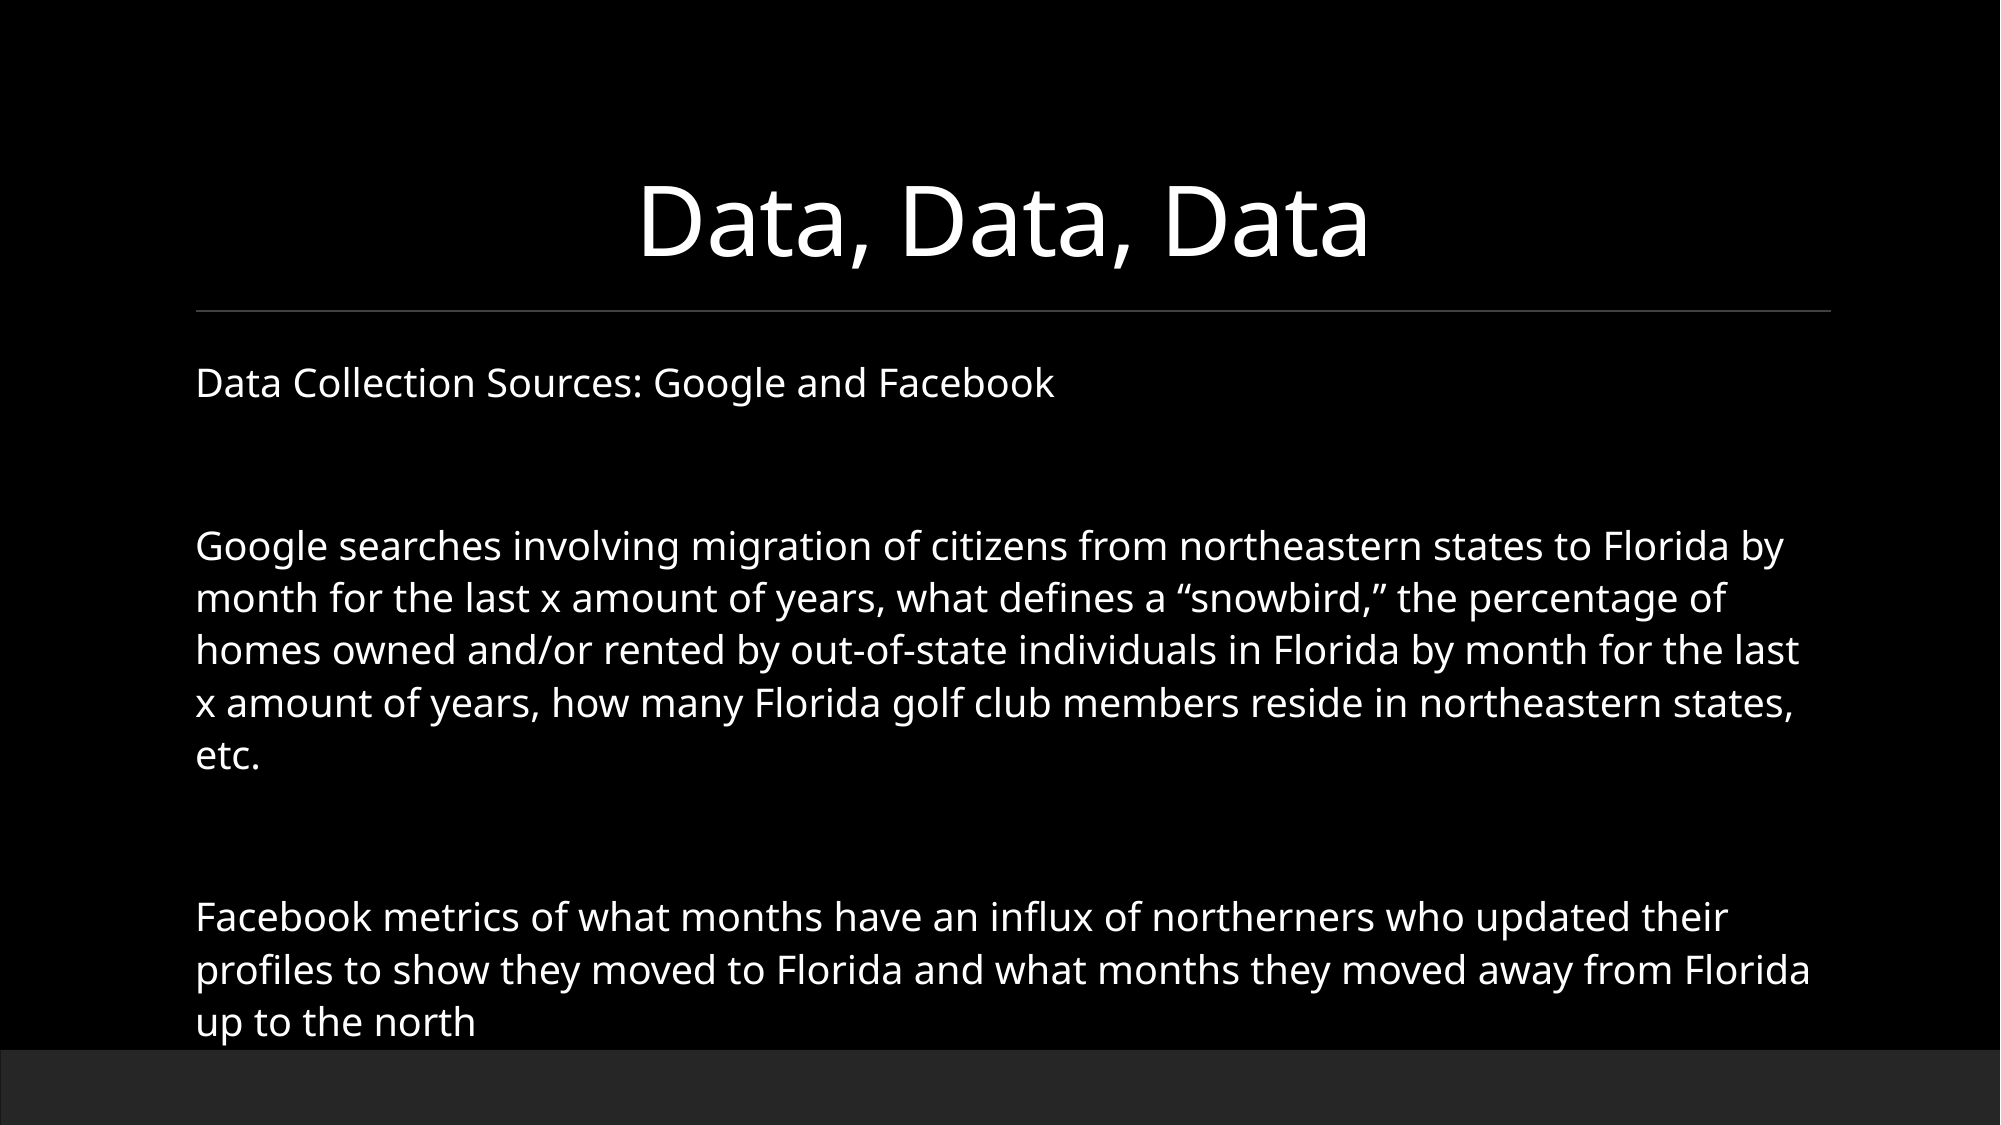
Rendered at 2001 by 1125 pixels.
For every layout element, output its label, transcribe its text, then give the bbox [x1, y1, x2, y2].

list Data Collection Sources: Google and Facebook Google searches involving migration of citizens from northeastern states to Florida by month for the last x amount of years, what defines a “snowbird,” the percentage of homes owned and/or rented by out-of-state individuals in Florida by month for the last x amount of years, how many Florida golf club members reside in northeastern states, etc. Facebook metrics of what months have an influx of northerners who updated their profiles to show they moved to Florida and what months they moved away from Florida up to the north [180, 345, 1830, 963]
title Data, Data, Data [180, 47, 1830, 285]
